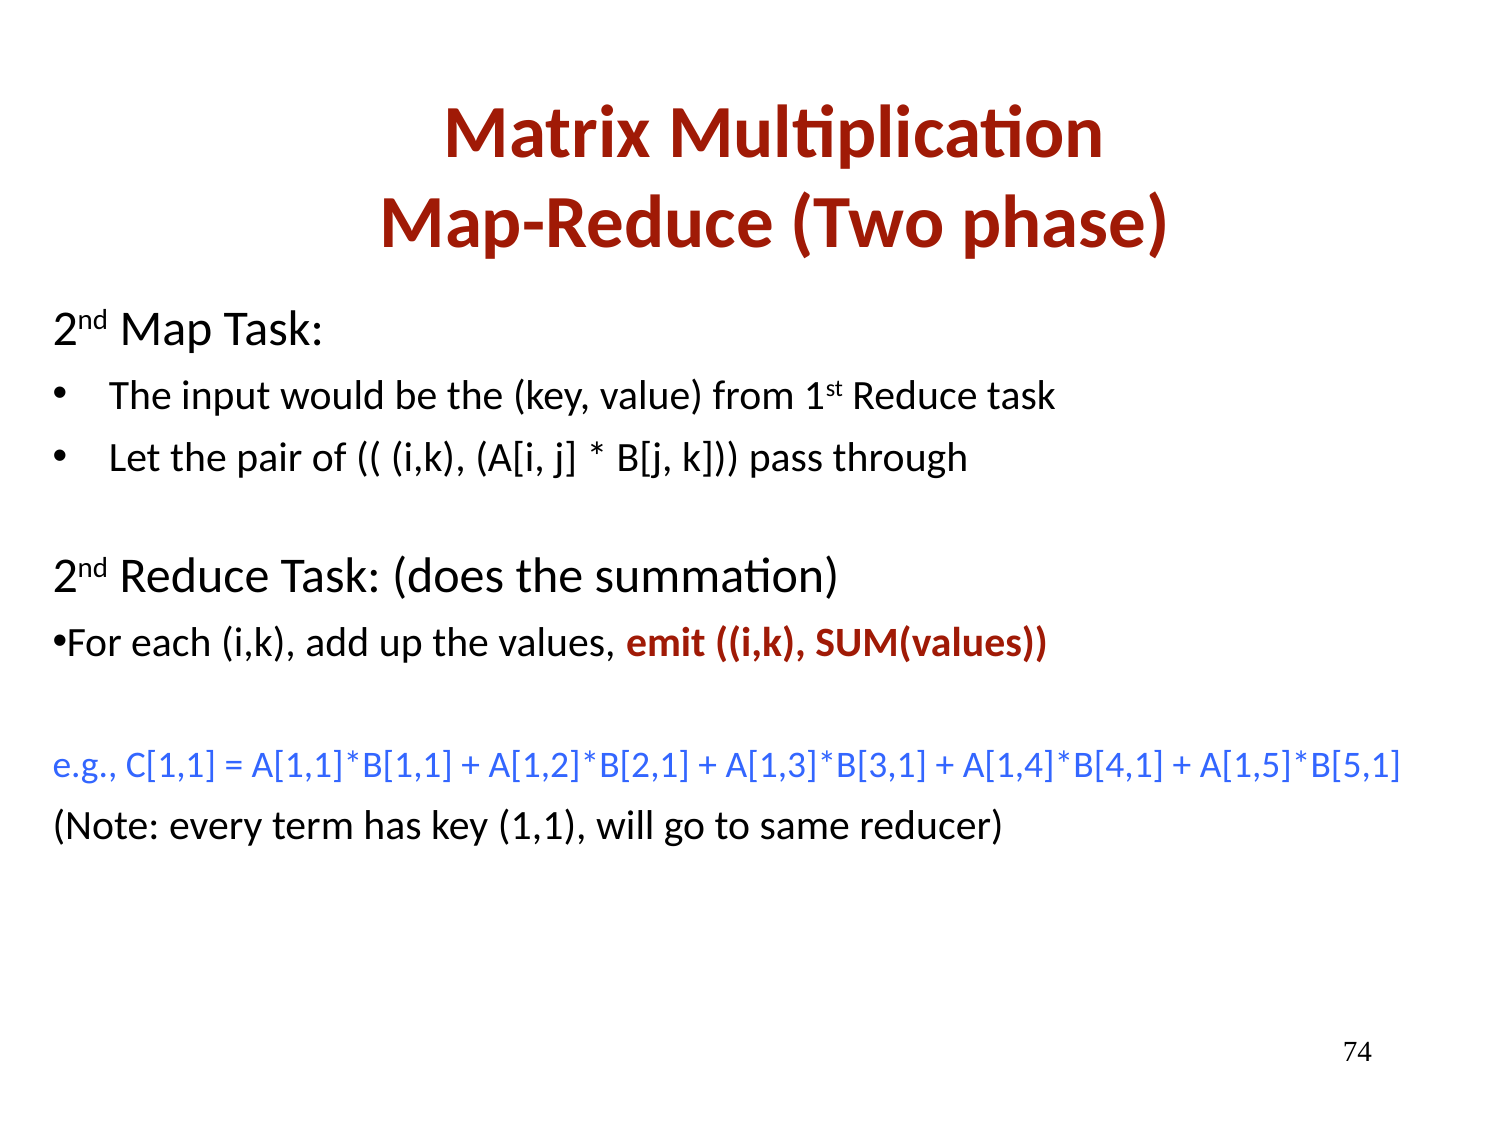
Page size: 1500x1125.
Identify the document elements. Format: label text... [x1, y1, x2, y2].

list 2nd Map Task: The input would be the (key, value) from 1st Reduce task Let the pair of (( (i,k), (A[i, j] * B[j, k])) pass through 2nd Reduce Task: (does the summation) For each (i,k), add up the values, emit ((i,k), SUM(values)) e.g., C[1,1] = A[1,1]*B[1,1] + A[1,2]*B[2,1] + A[1,3]*B[3,1] + A[1,4]*B[4,1] + A[1,5]*B[5,1] (Note: every term has key (1,1), will go to same reducer) [37, 287, 1488, 1050]
text_box Matrix Multiplication Map-Reduce (Two phase) [137, 75, 1413, 263]
slide_number ‹#› [1074, 1025, 1388, 1100]
